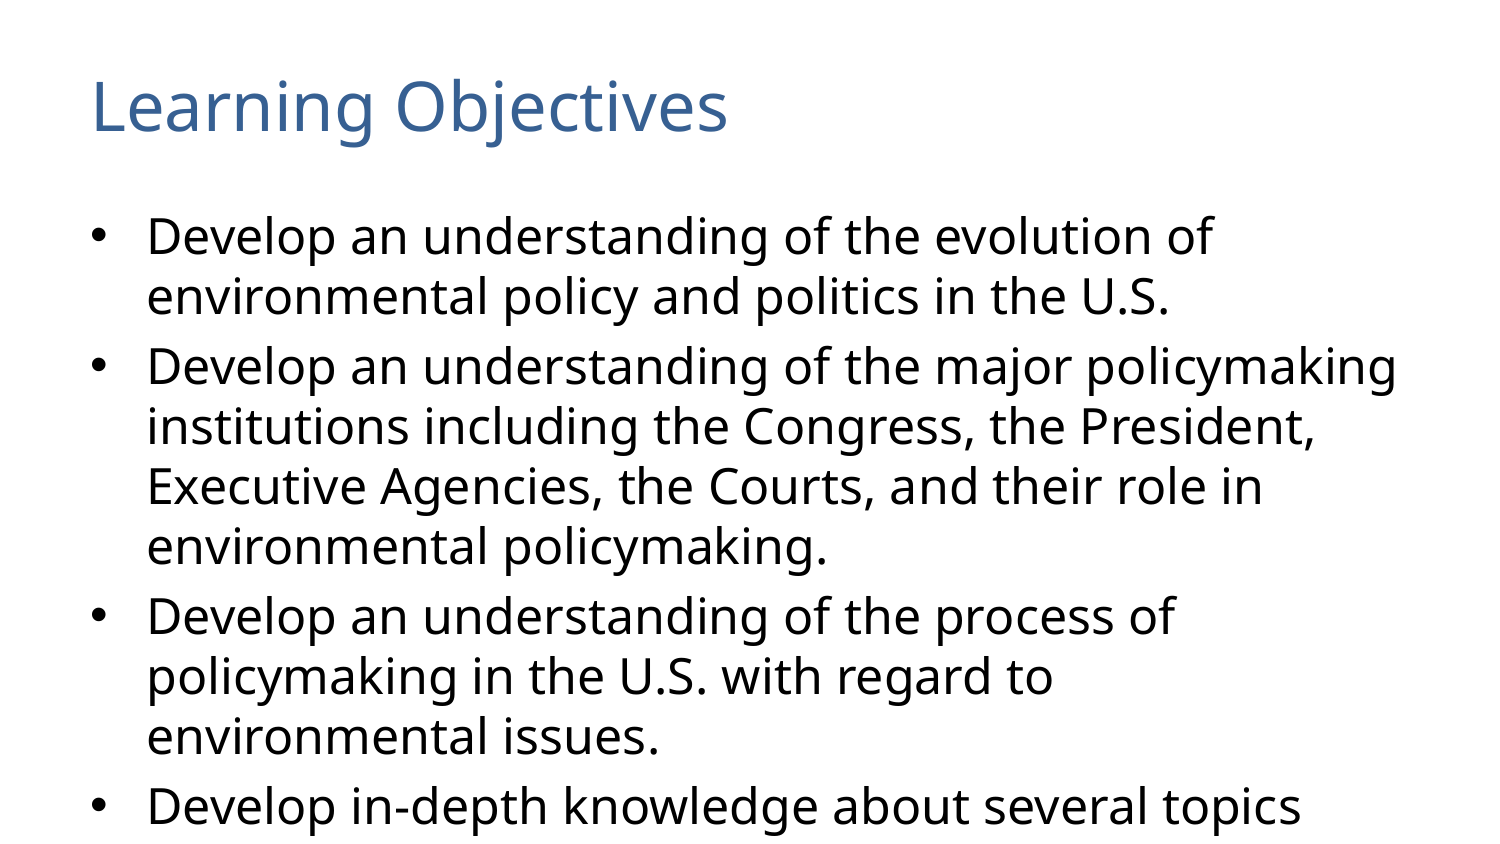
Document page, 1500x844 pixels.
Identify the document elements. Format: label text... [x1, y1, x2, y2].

list Develop an understanding of the evolution of environmental policy and politics in the U.S. Develop an understanding of the major policymaking institutions including the Congress, the President, Executive Agencies, the Courts, and their role in environmental policymaking. Develop an understanding of the process of policymaking in the U.S. with regard to environmental issues. Develop in-depth knowledge about several topics within the broad field of environmental policy. [75, 196, 1425, 754]
title Learning Objectives [75, 33, 1425, 175]
